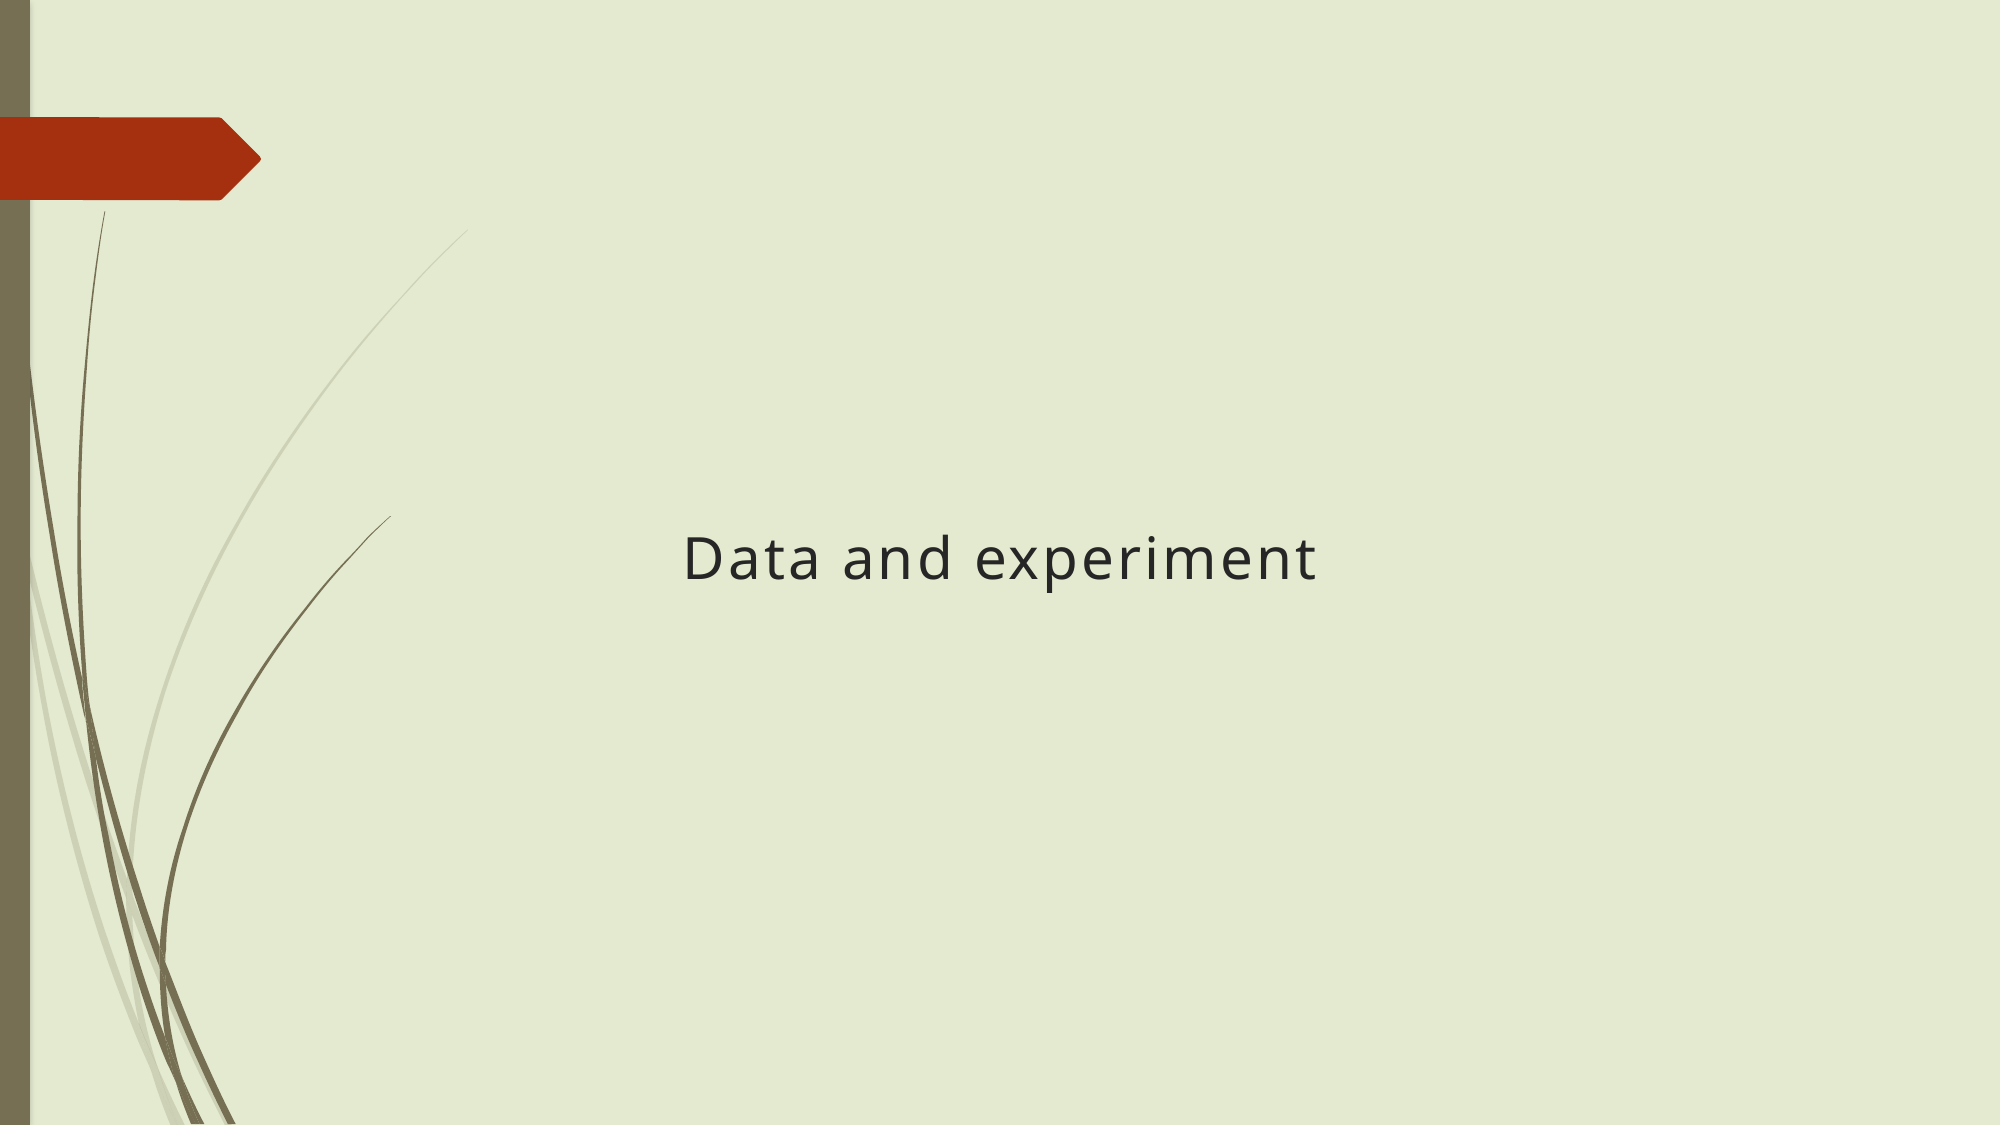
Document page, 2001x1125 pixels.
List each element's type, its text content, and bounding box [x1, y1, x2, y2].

title Data and experiment [59, 522, 1941, 603]
